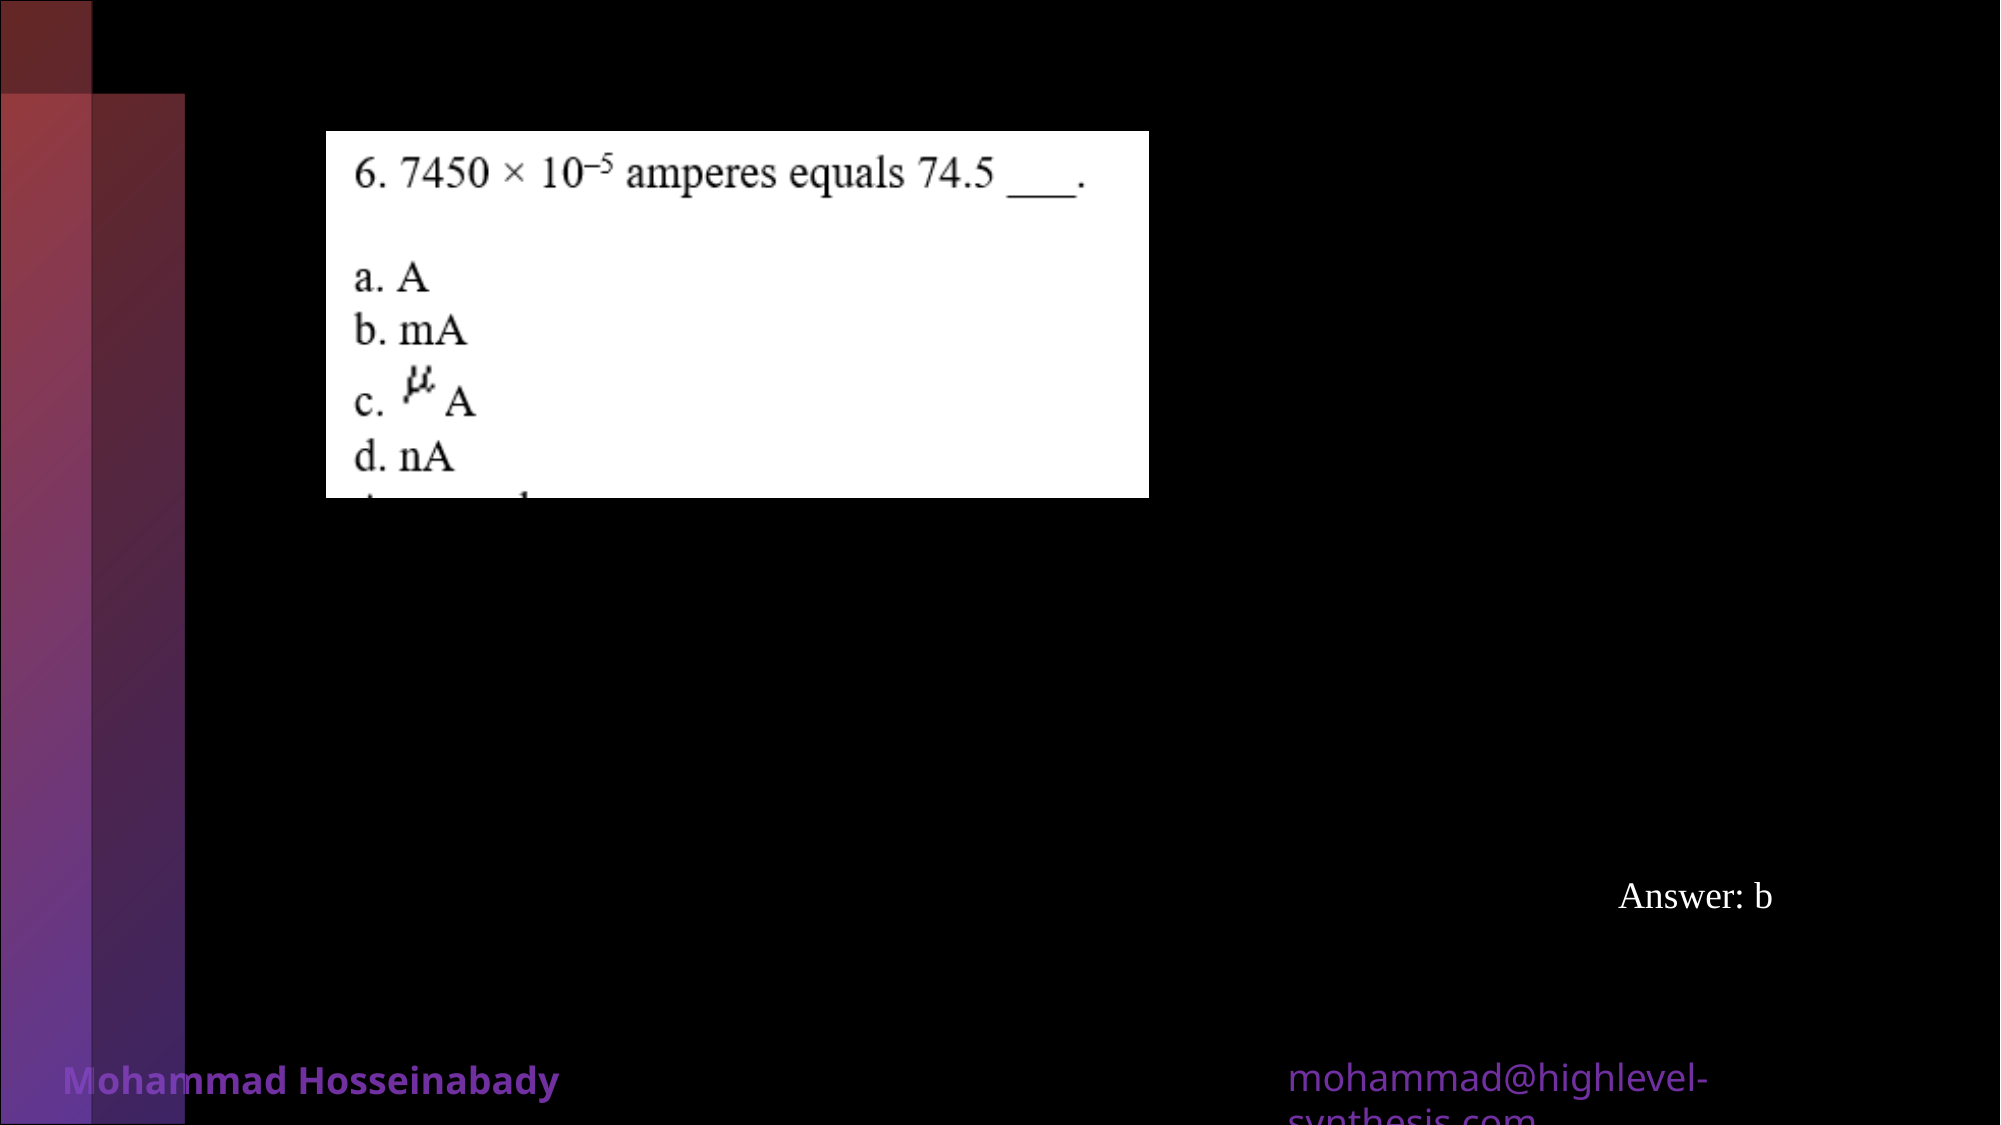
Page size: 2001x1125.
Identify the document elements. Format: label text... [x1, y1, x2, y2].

text_box Answer: b [1603, 863, 1798, 924]
picture [326, 131, 1149, 498]
